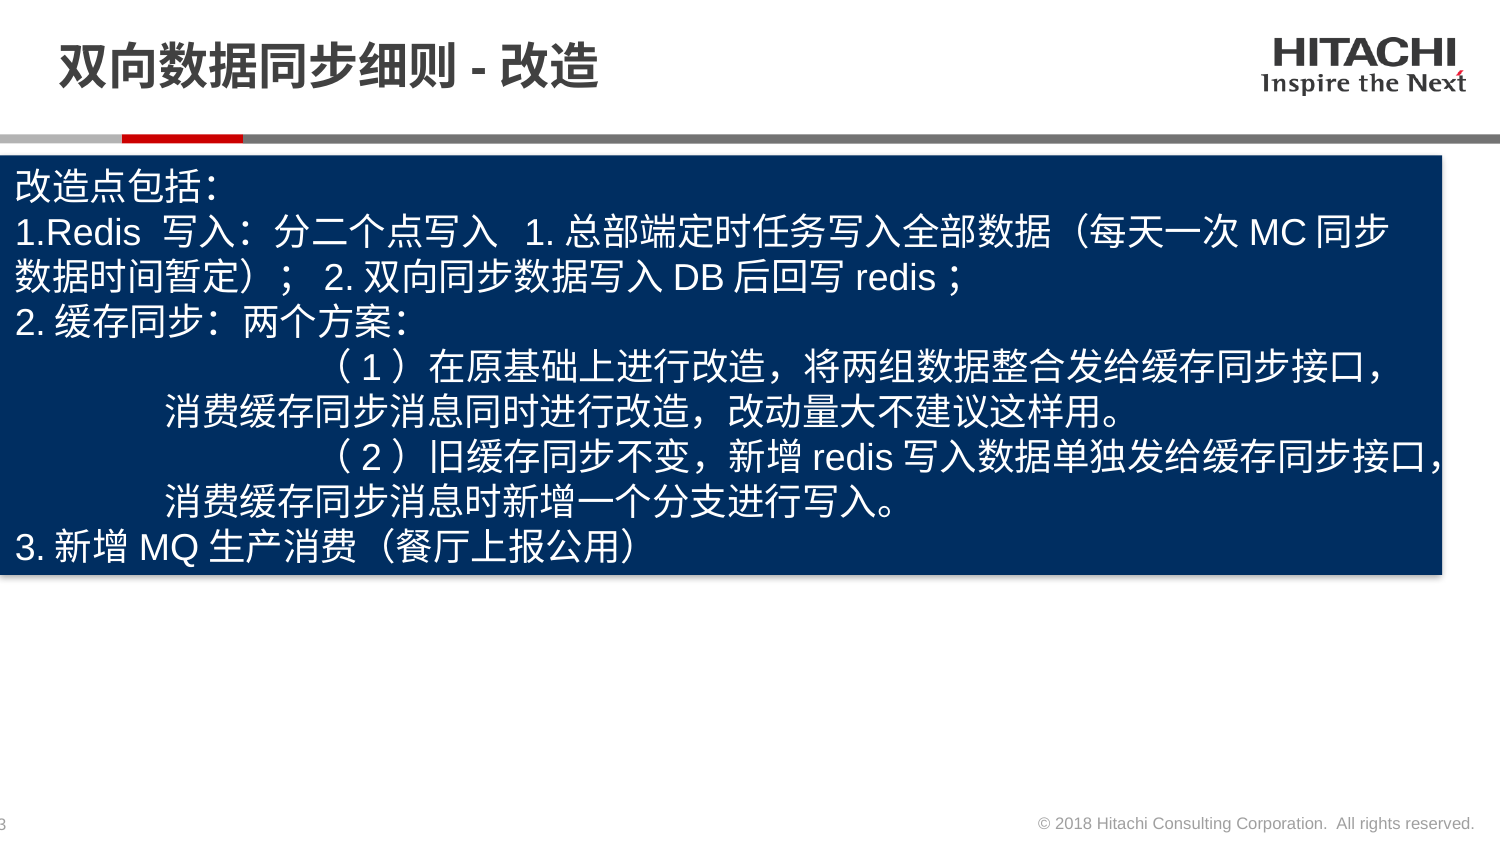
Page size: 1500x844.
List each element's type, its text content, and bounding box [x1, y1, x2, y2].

title 双向数据同步细则-改造 [43, 8, 1200, 129]
picture [1261, 37, 1466, 96]
text_box 改造点包括： 1.Redis 写入：分二个点写入 1.总部端定时任务写入全部数据（每天一次MC同步数据时间暂定）；2.双向同步数据写入DB后回写redis； 2.缓存同步：两个方案： （1）在原基础上进行改造，将两组数据整合发给缓存同步接口， 消费缓存同步消息同时进行改造，改动量大不建议这样用。 （2）旧缓存同步不变，新增redis写入数据单独发给缓存同步接口， 消费缓存同步消息时新增一个分支进行写入。 3.新增MQ生产消费（餐厅上报公用） [0, 155, 1443, 575]
